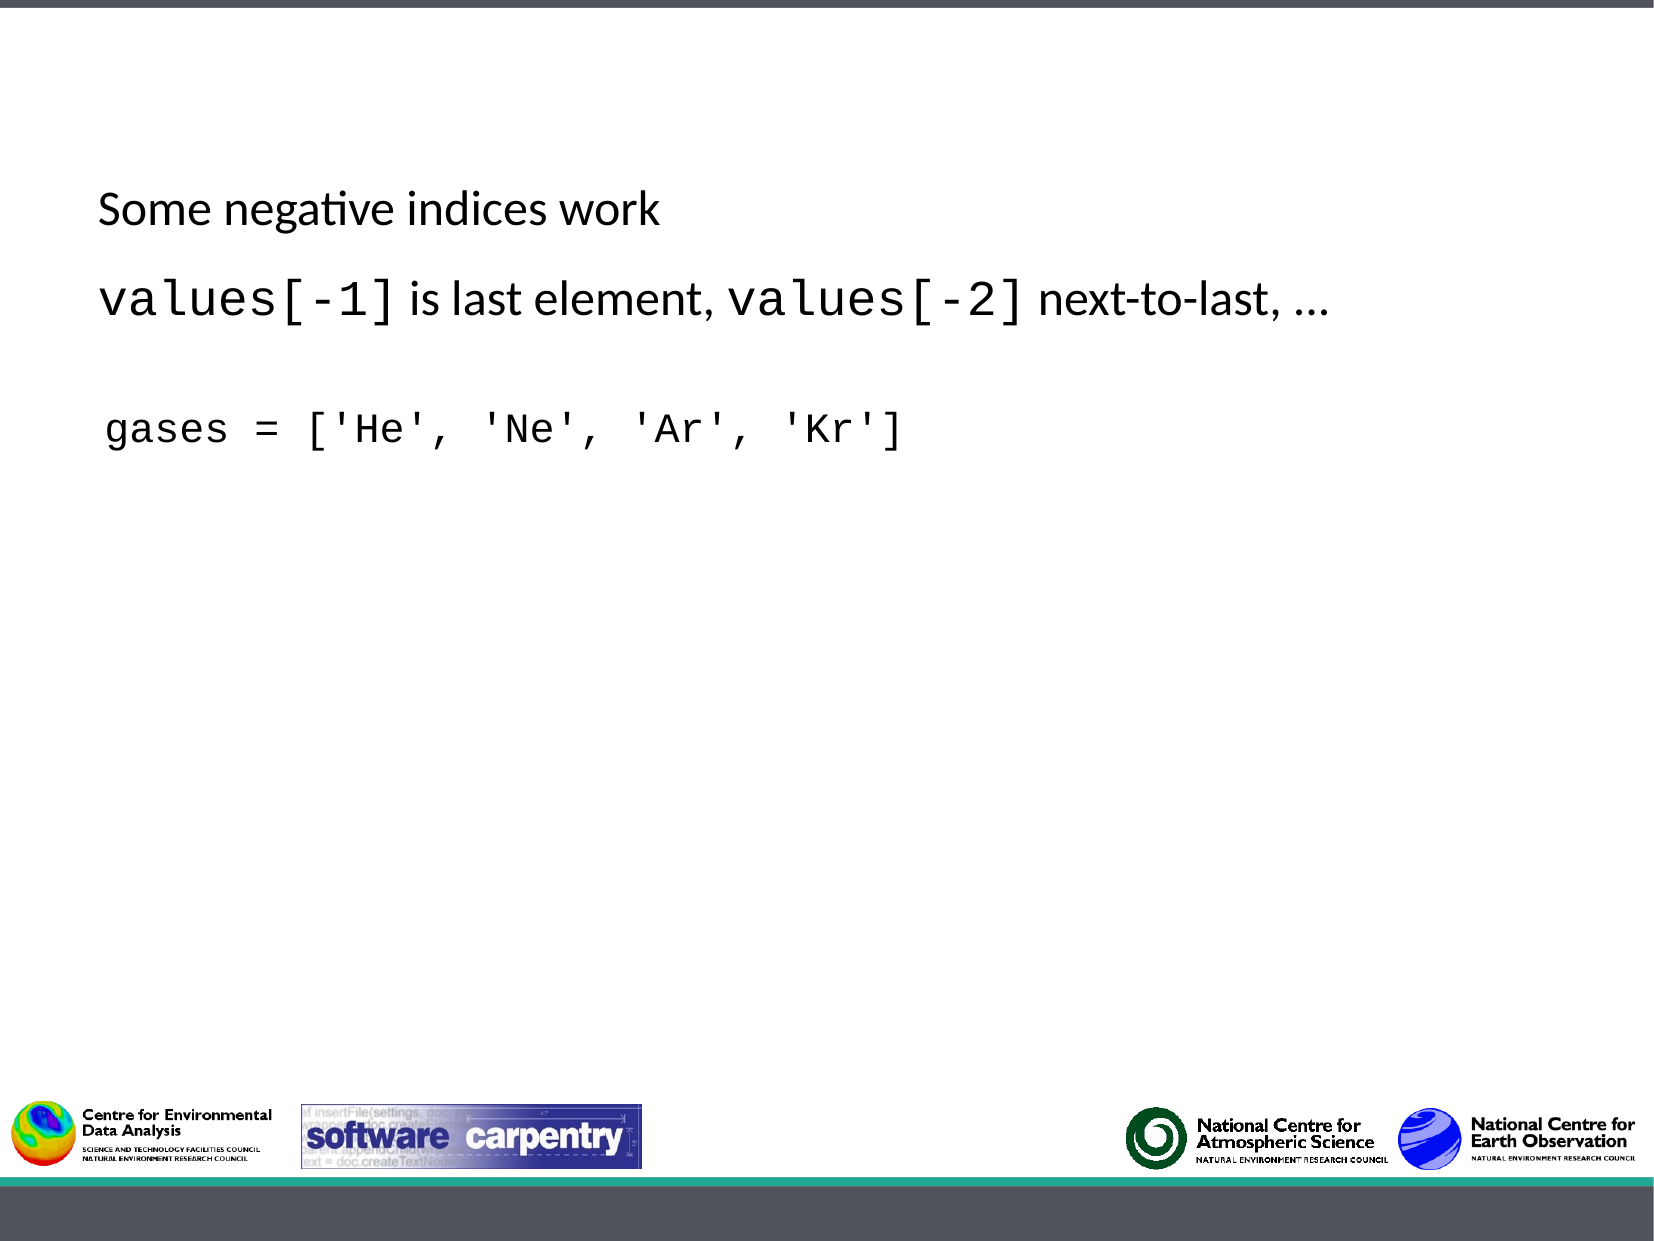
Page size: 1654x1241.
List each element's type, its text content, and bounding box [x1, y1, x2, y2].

text_box gases = ['He', 'Ne', 'Ar', 'Kr'] [89, 393, 1512, 677]
picture [0, 0, 1654, 1241]
text_box Some negative indices work values[-1] is last element, values[-2] next-to-last, ... [83, 137, 1496, 333]
